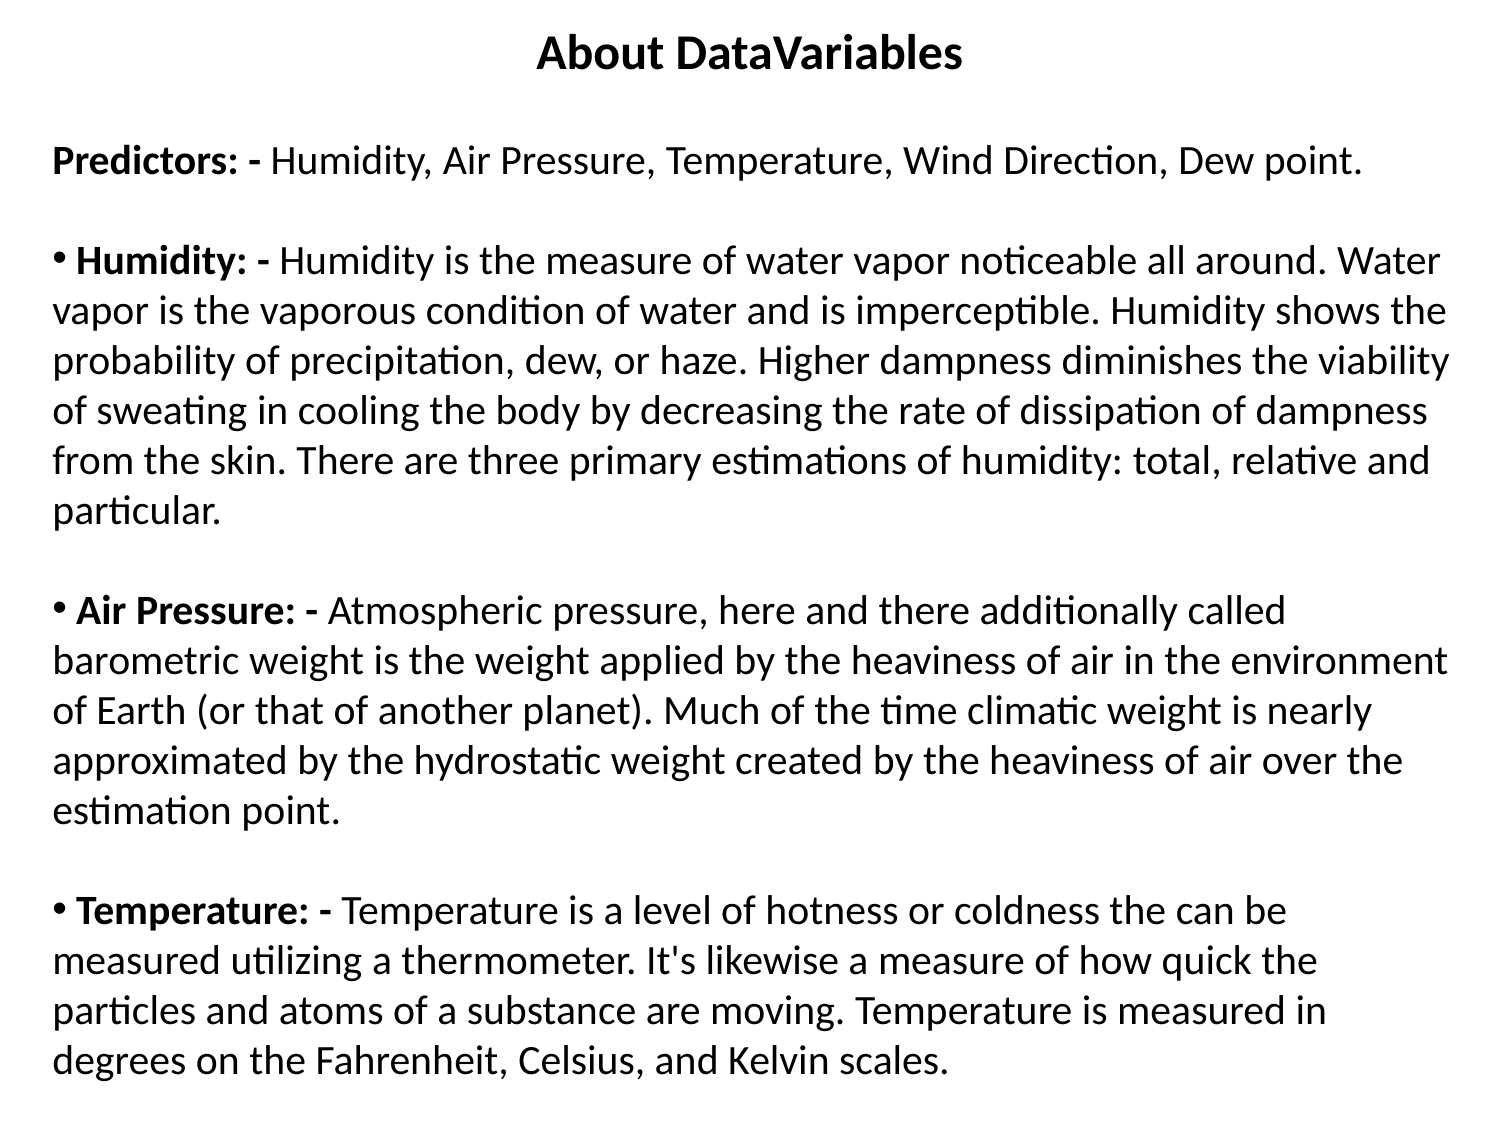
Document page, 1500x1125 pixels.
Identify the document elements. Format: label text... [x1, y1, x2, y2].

text_box About DataVariables [0, 12, 1500, 88]
text_box Predictors: - Humidity, Air Pressure, Temperature, Wind Direction, Dew point. Humidity: - Humidity is the measure of water vapor noticeable all around. Water vapor is the vaporous condition of water and is imperceptible. Humidity shows the probability of precipitation, dew, or haze. Higher dampness diminishes the viability of sweating in cooling the body by decreasing the rate of dissipation of dampness from the skin. There are three primary estimations of humidity: total, relative and particular. Air Pressure: - Atmospheric pressure, here and there additionally called barometric weight is the weight applied by the heaviness of air in the environment of Earth (or that of another planet). Much of the time climatic weight is nearly approximated by the hydrostatic weight created by the heaviness of air over the estimation point. Temperature: - Temperature is a level of hotness or coldness the can be measured utilizing a thermometer. It's likewise a measure of how quick the particles and atoms of a substance are moving. Temperature is measured in degrees on the Fahrenheit, Celsius, and Kelvin scales. [37, 125, 1475, 1091]
